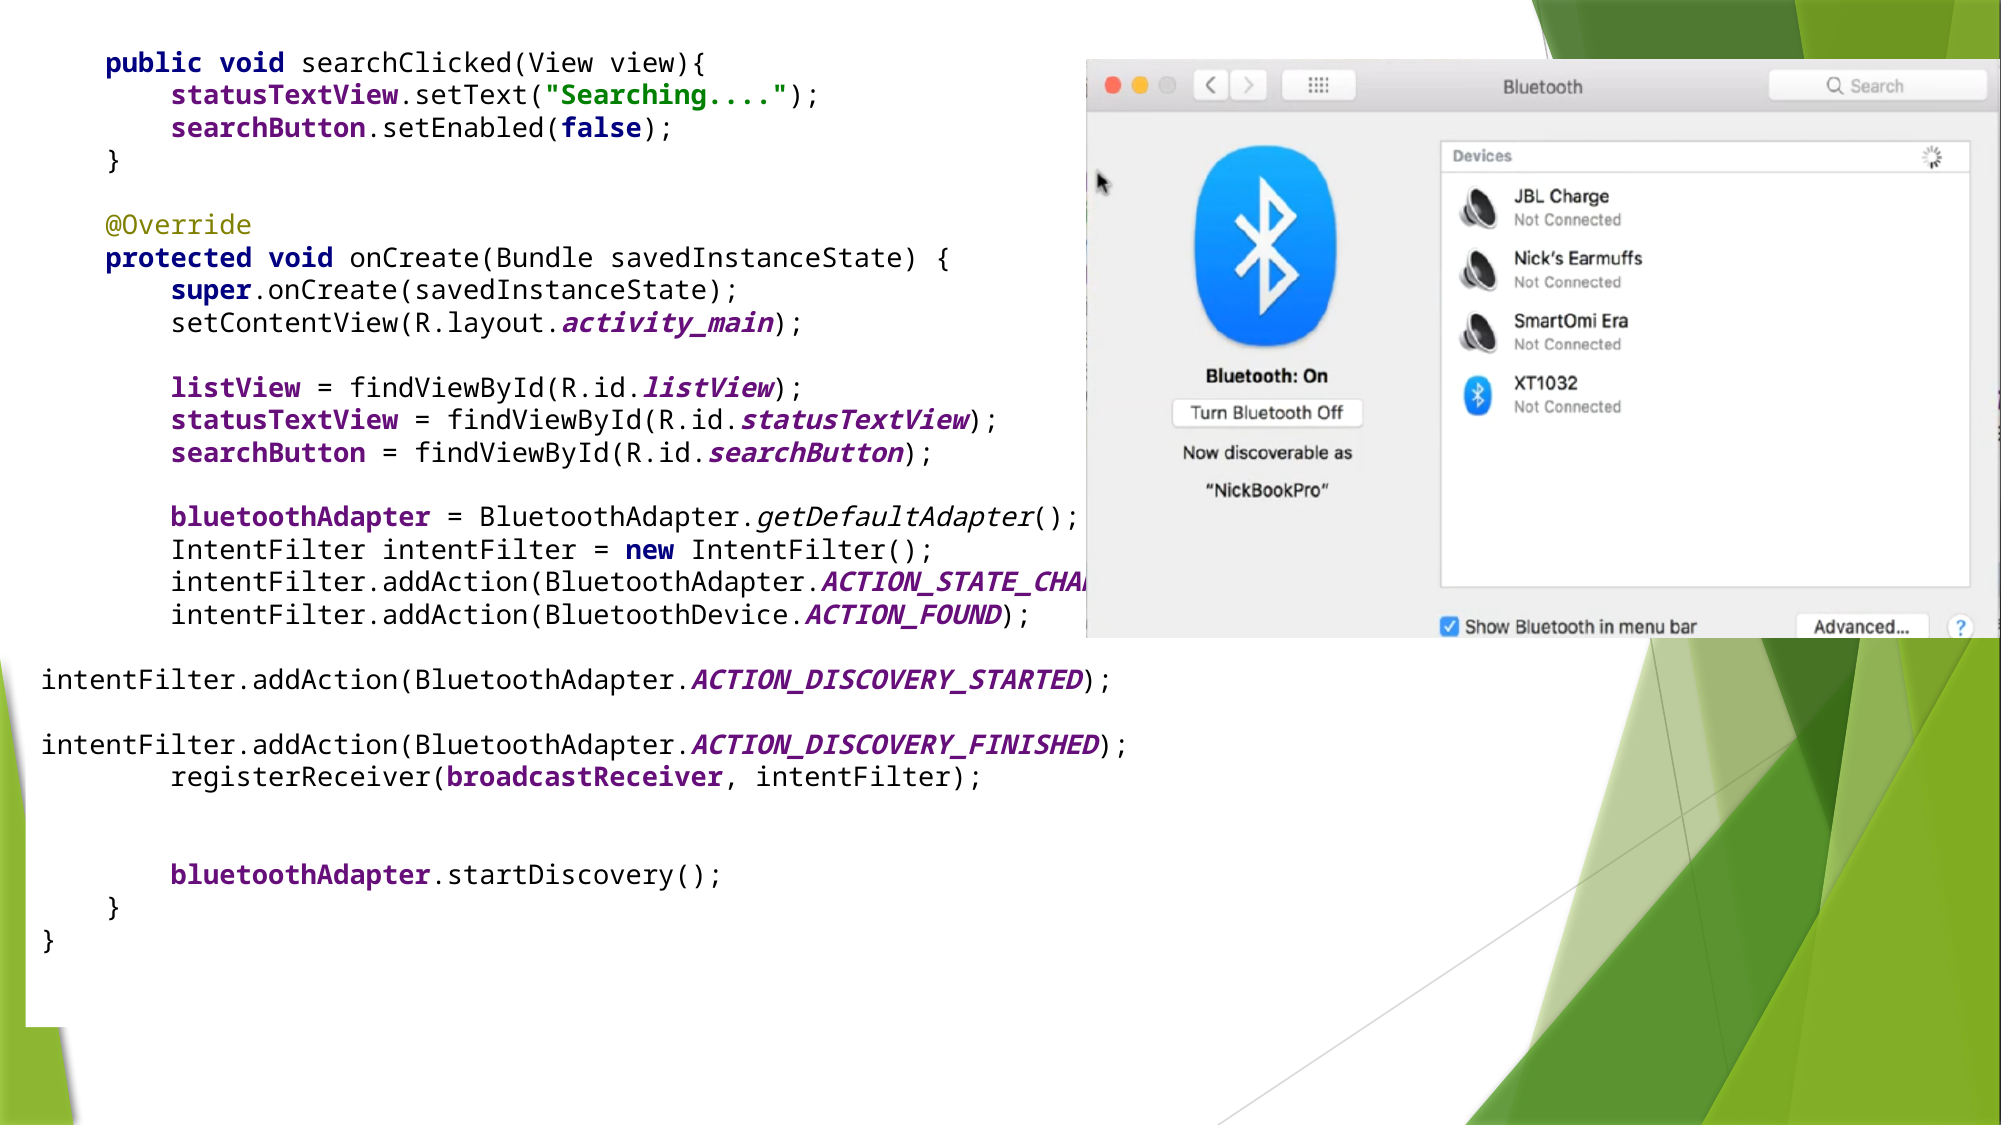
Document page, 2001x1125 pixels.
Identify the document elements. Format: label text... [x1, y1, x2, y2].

list public void searchClicked(View view){ statusTextView.setText("Searching...."); searchButton.setEnabled(false); } @Override protected void onCreate(Bundle savedInstanceState) { super.onCreate(savedInstanceState); setContentView(R.layout.activity_main); listView = findViewById(R.id.listView); statusTextView = findViewById(R.id.statusTextView); searchButton = findViewById(R.id.searchButton); bluetoothAdapter = BluetoothAdapter.getDefaultAdapter(); IntentFilter intentFilter = new IntentFilter(); intentFilter.addAction(BluetoothAdapter.ACTION_STATE_CHANGED); intentFilter.addAction(BluetoothDevice.ACTION_FOUND); intentFilter.addAction(BluetoothAdapter.ACTION_DISCOVERY_STARTED); intentFilter.addAction(BluetoothAdapter.ACTION_DISCOVERY_FINISHED); registerReceiver(broadcastReceiver, intentFilter); bluetoothAdapter.startDiscovery(); } } [25, 0, 1198, 1028]
picture [1085, 59, 2000, 638]
